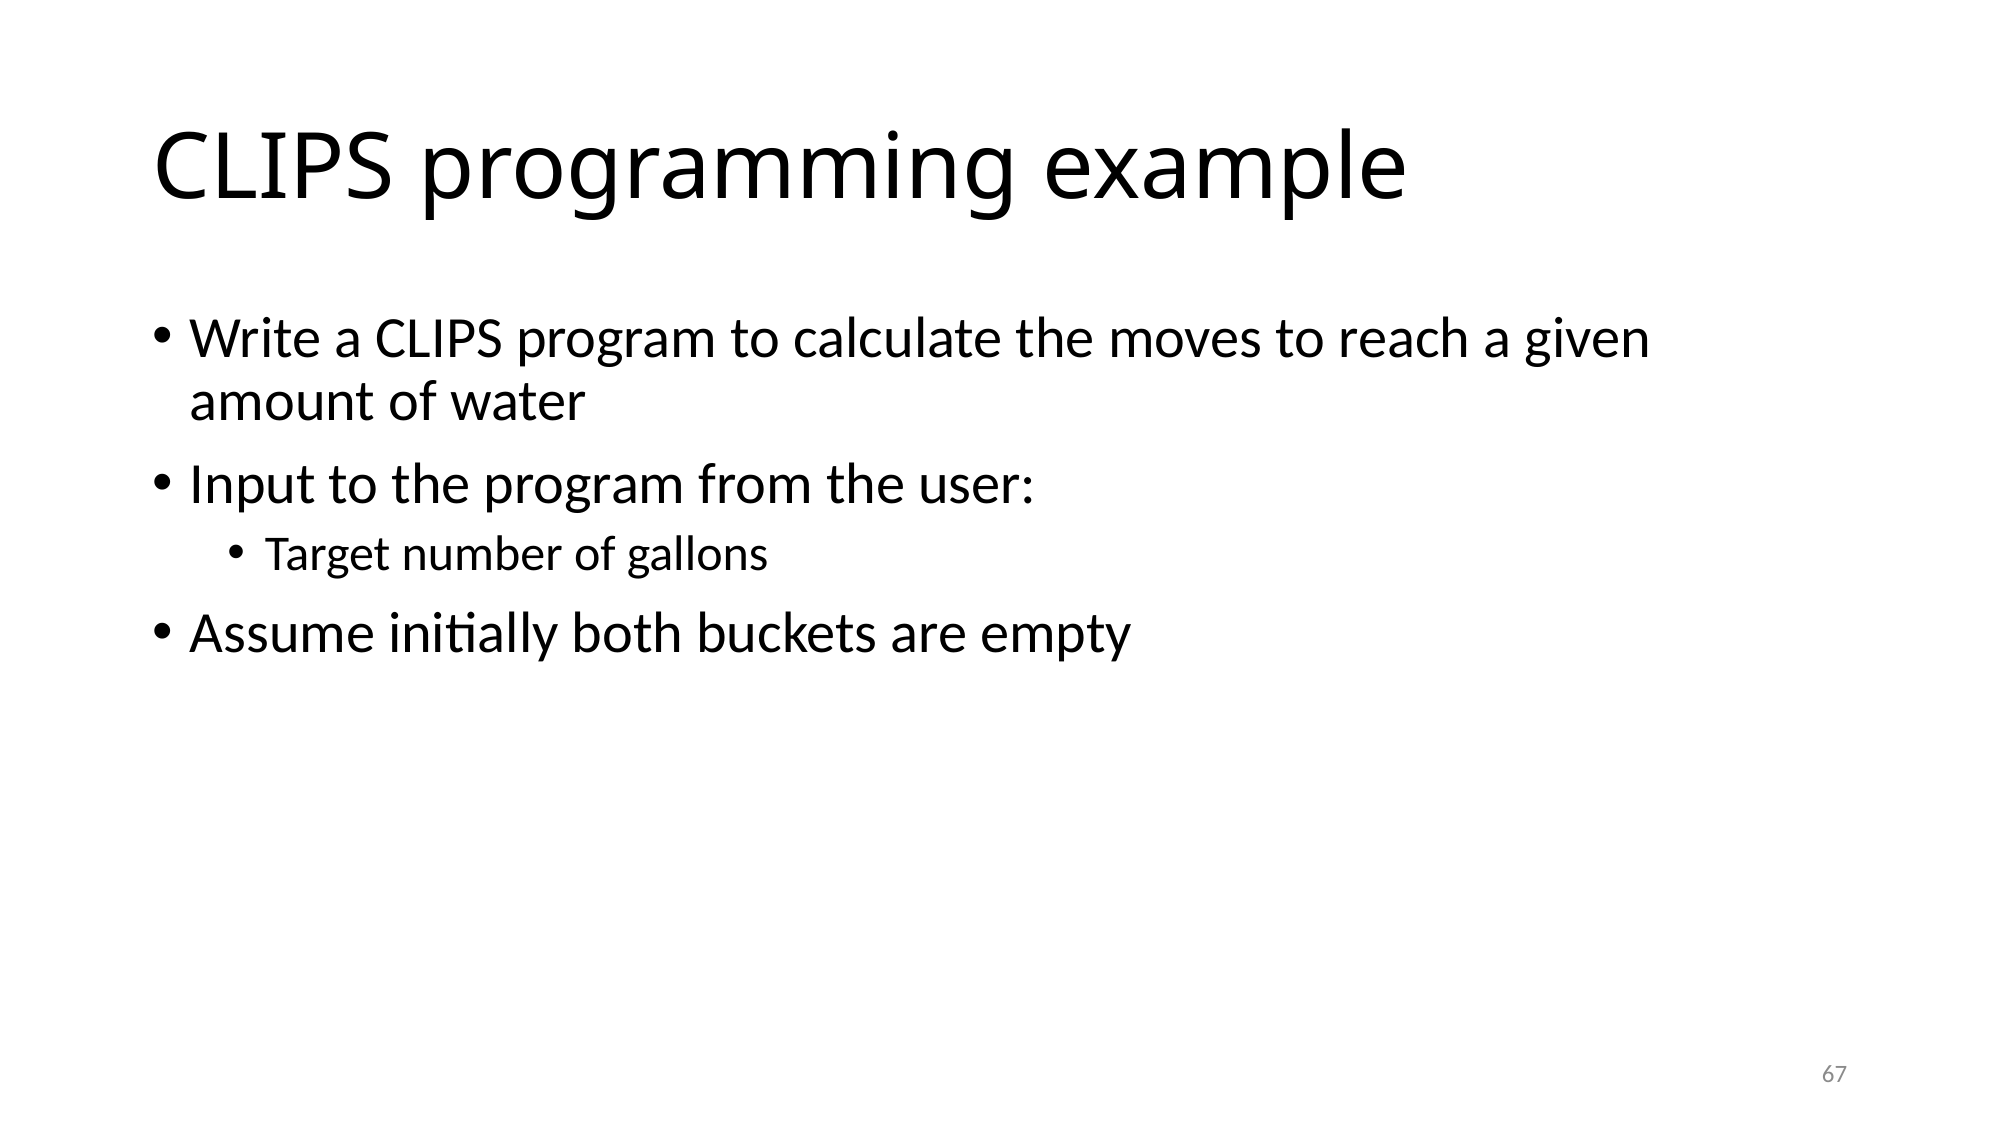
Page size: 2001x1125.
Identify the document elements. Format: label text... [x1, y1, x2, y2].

list Write a CLIPS program to calculate the moves to reach a given amount of water Input to the program from the user: Target number of gallons Assume initially both buckets are empty [137, 299, 1863, 1014]
title CLIPS programming example [137, 59, 1863, 278]
slide_number 67 [1412, 1042, 1863, 1103]
